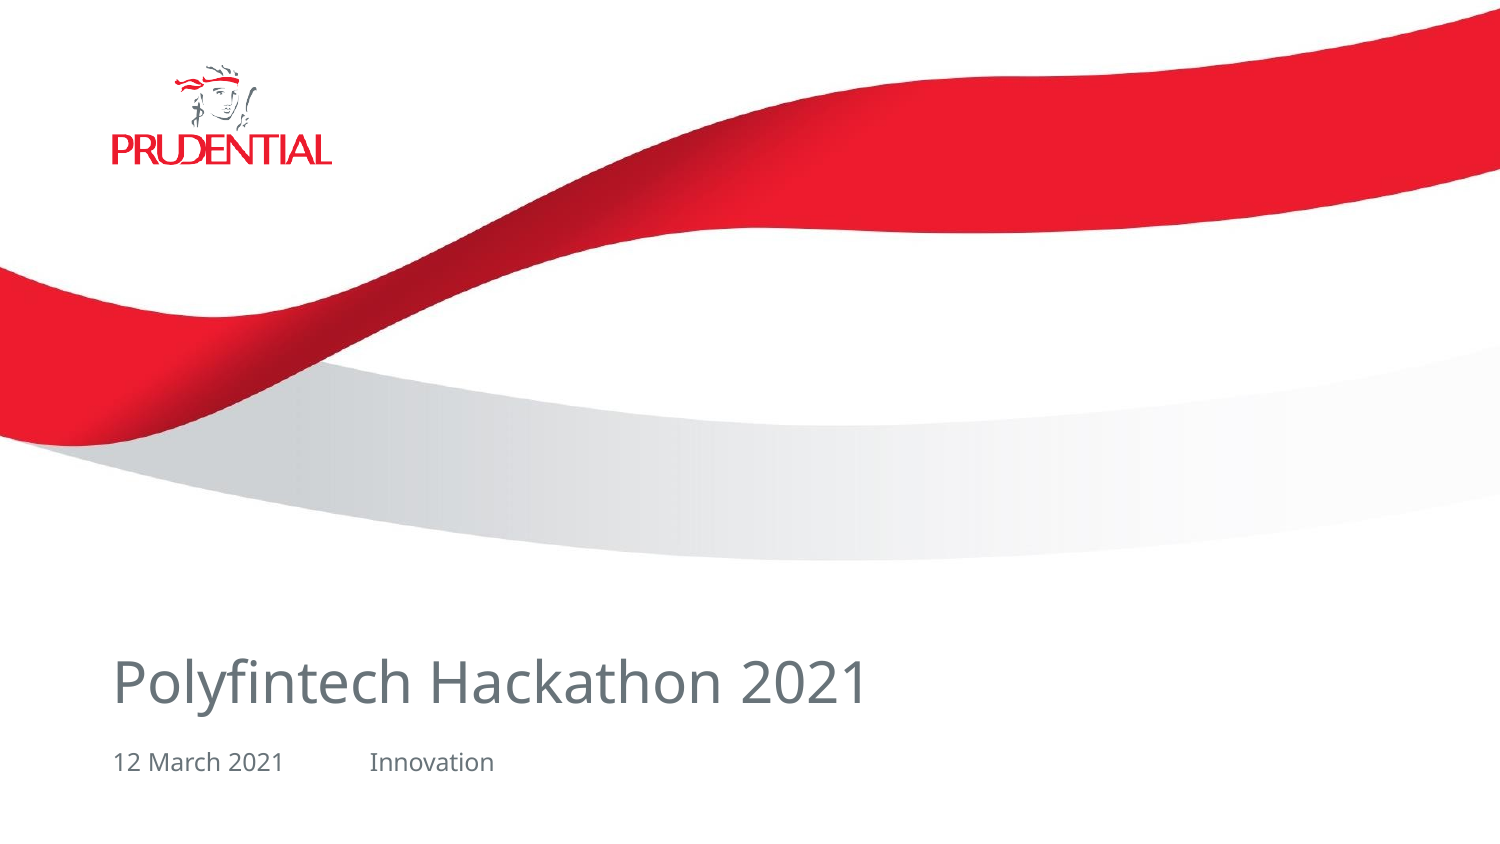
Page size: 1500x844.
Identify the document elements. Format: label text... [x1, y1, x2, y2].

picture [0, 0, 1500, 564]
text_box 12 March 2021 Innovation [110, 744, 504, 777]
text_box Polyfintech Hackathon 2021 [110, 643, 934, 716]
